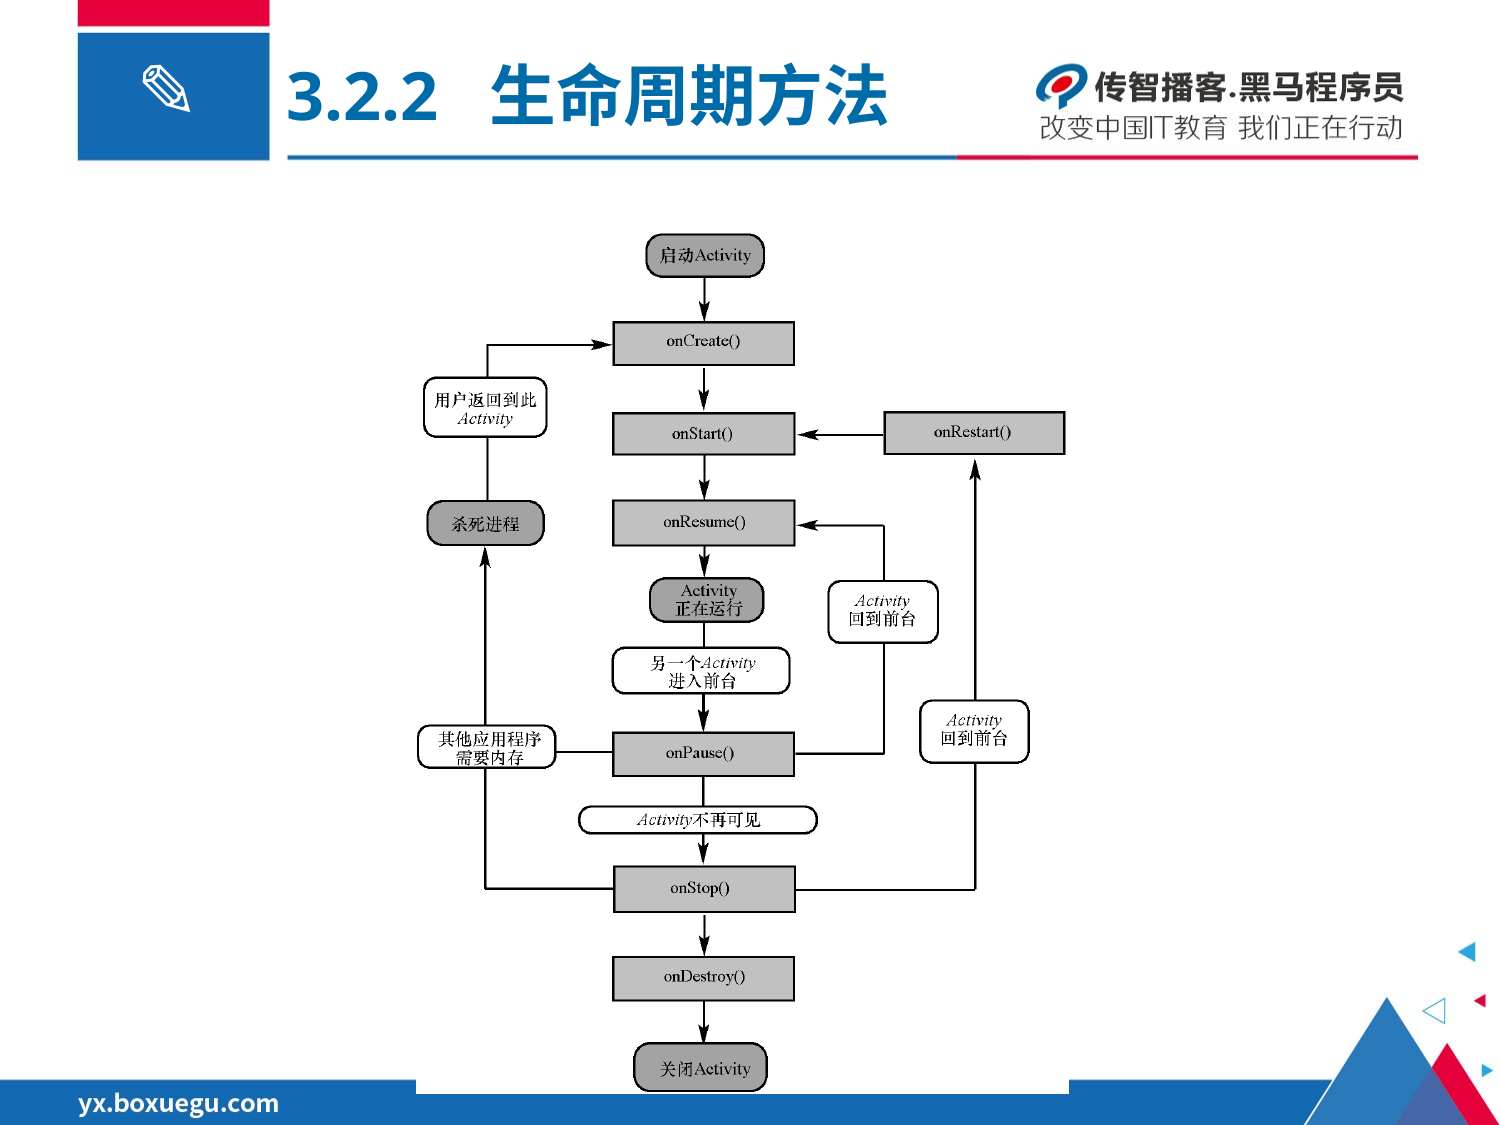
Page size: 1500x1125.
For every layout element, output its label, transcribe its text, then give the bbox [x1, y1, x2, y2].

text_box [41, 151, 853, 244]
text_box 3.2.2 生命周期方法 [271, 30, 1117, 157]
picture [0, 0, 1500, 1125]
